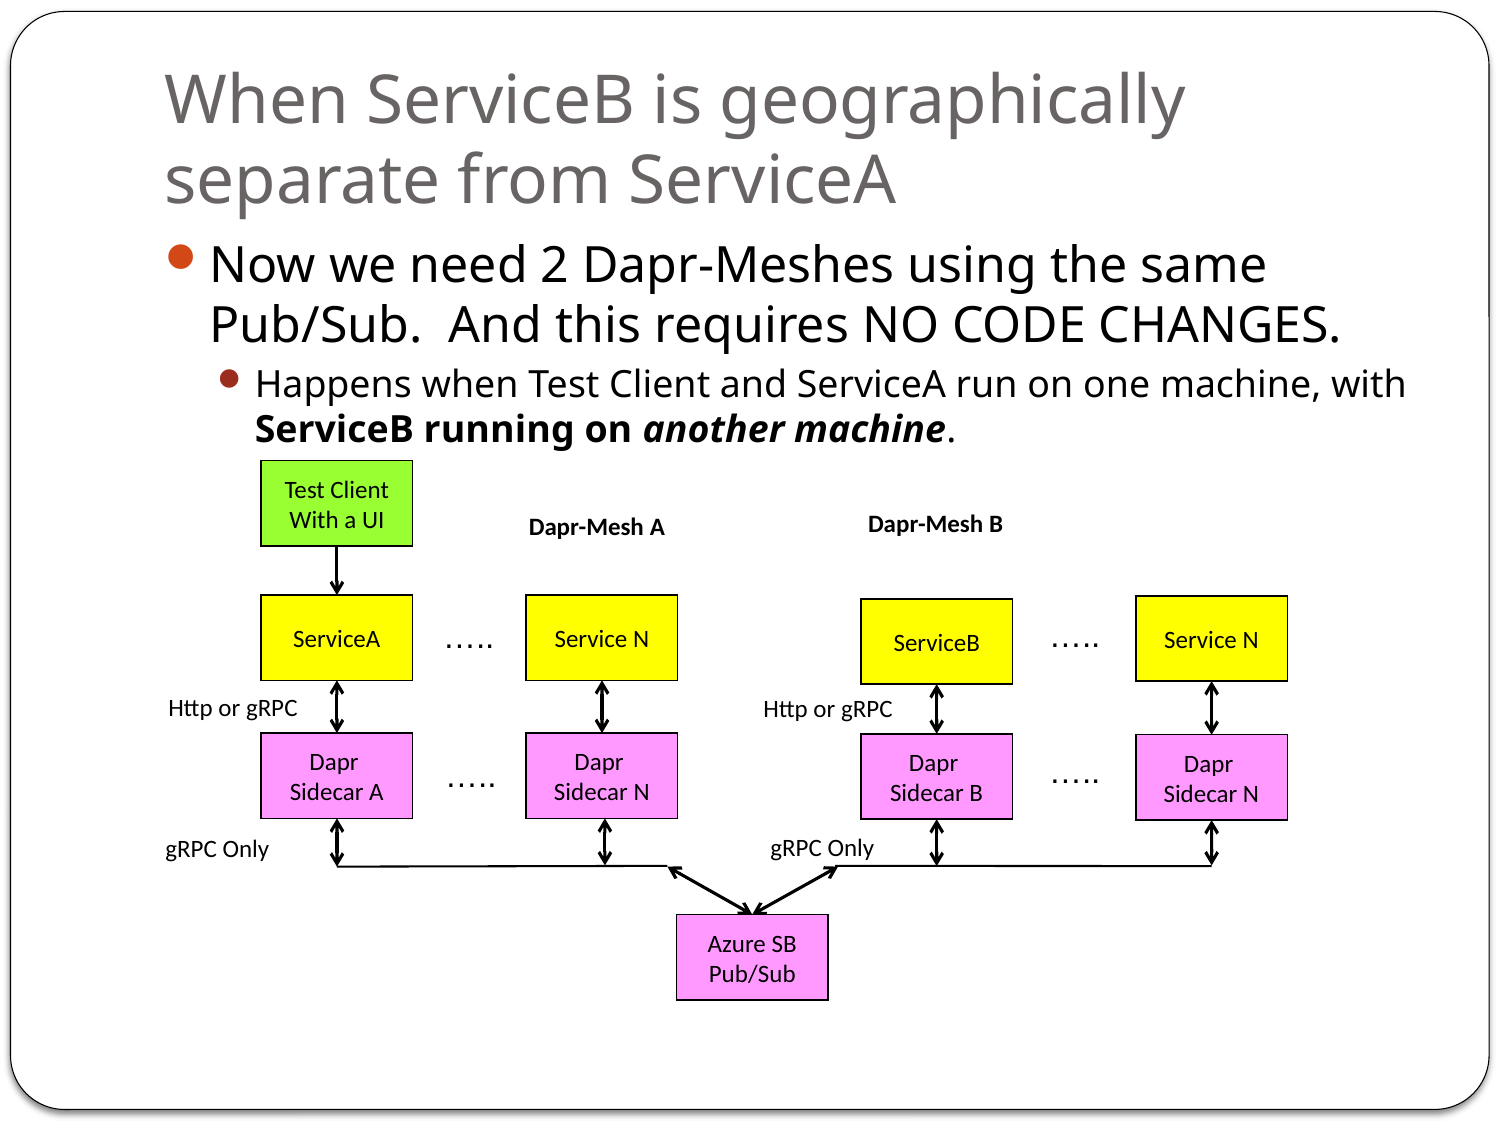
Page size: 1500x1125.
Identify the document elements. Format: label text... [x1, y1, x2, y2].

text_box ….. [429, 746, 521, 809]
text_box Service N [526, 594, 678, 681]
text_box ….. [1033, 606, 1125, 668]
text_box Azure SB Pub/Sub [676, 925, 828, 1000]
text_box Dapr-Mesh A [513, 502, 685, 542]
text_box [755, 866, 839, 915]
text_box Http or gRPC [748, 684, 920, 724]
text_box Service N [1135, 595, 1288, 682]
text_box Dapr Sidecar A [261, 732, 413, 819]
text_box Dapr-Mesh B [852, 499, 1024, 538]
text_box Http or gRPC [153, 683, 325, 722]
text_box gRPC Only [150, 824, 300, 863]
title When ServiceB is geographically separate from ServiceA [150, 45, 1425, 224]
text_box gRPC Only [755, 823, 927, 863]
text_box ….. [1033, 742, 1125, 805]
text_box Dapr Sidecar N [526, 732, 678, 819]
text_box Test Client With a UI [261, 460, 413, 546]
text_box ServiceA [261, 594, 413, 681]
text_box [667, 866, 753, 915]
list Now we need 2 Dapr-Meshes using the same Pub/Sub. And this requires NO CODE CHANGES. Happens when Test Client and ServiceA run on one machine, with ServiceB running on another machine. [150, 224, 1425, 988]
text_box ….. [427, 607, 519, 670]
text_box ServiceB [860, 598, 1013, 685]
text_box Dapr Sidecar N [1135, 734, 1288, 821]
text_box Dapr Sidecar B [860, 733, 1013, 820]
